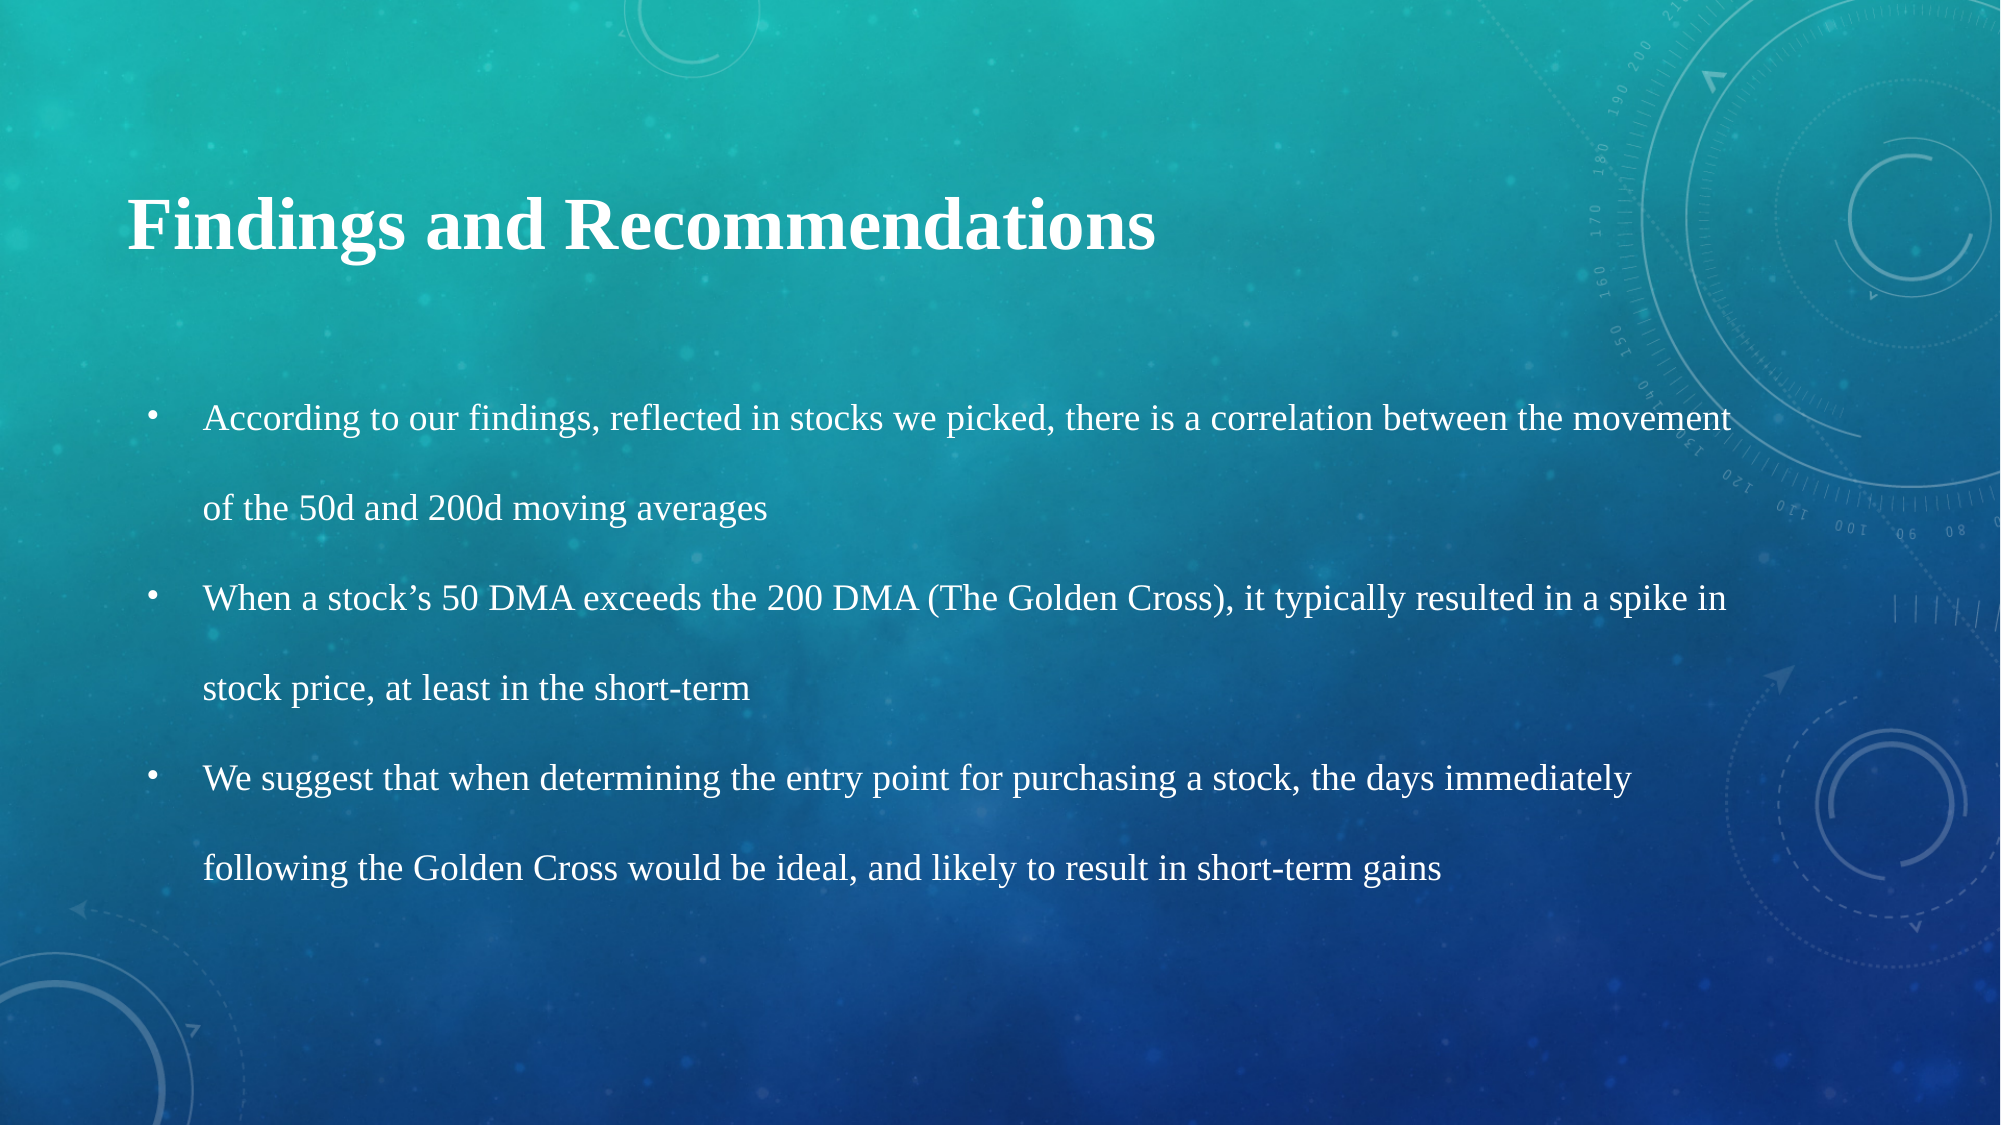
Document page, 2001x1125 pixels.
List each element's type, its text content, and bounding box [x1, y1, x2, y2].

list According to our findings, reflected in stocks we picked, there is a correlation between the movement of the 50d and 200d moving averages When a stock’s 50 DMA exceeds the 200 DMA (The Golden Cross), it typically resulted in a spike in stock price, at least in the short-term We suggest that when determining the entry point for purchasing a stock, the days immediately following the Golden Cross would be ideal, and likely to result in short-term gains [112, 351, 1775, 950]
picture [0, 0, 2001, 1125]
title Findings and Recommendations [112, 99, 1775, 339]
